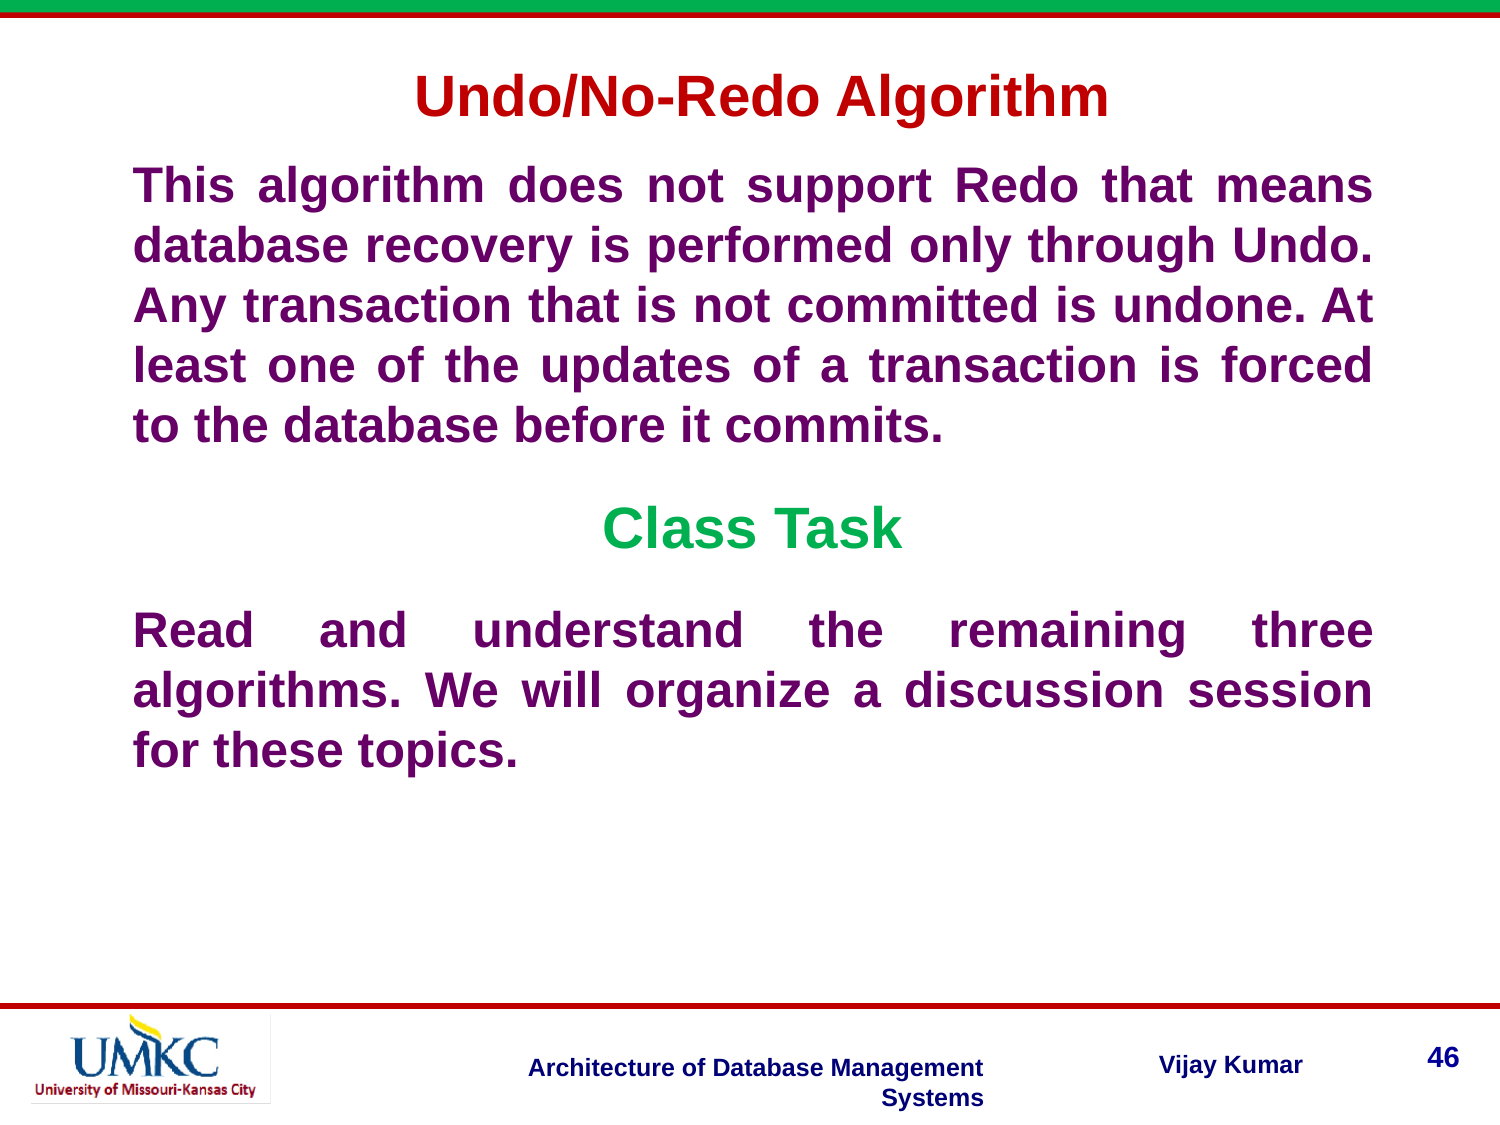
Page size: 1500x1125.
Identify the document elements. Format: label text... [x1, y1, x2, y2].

text_box This algorithm does not support Redo that means database recovery is performed only through Undo. Any transaction that is not committed is undone. At least one of the updates of a transaction is forced to the database before it commits. Class Task Read and understand the remaining three algorithms. We will organize a discussion session for these topics. [117, 145, 1389, 785]
title Undo/No-Redo Algorithm [24, 24, 1500, 163]
picture [31, 1014, 271, 1106]
slide_number 46 [1400, 1031, 1475, 1072]
